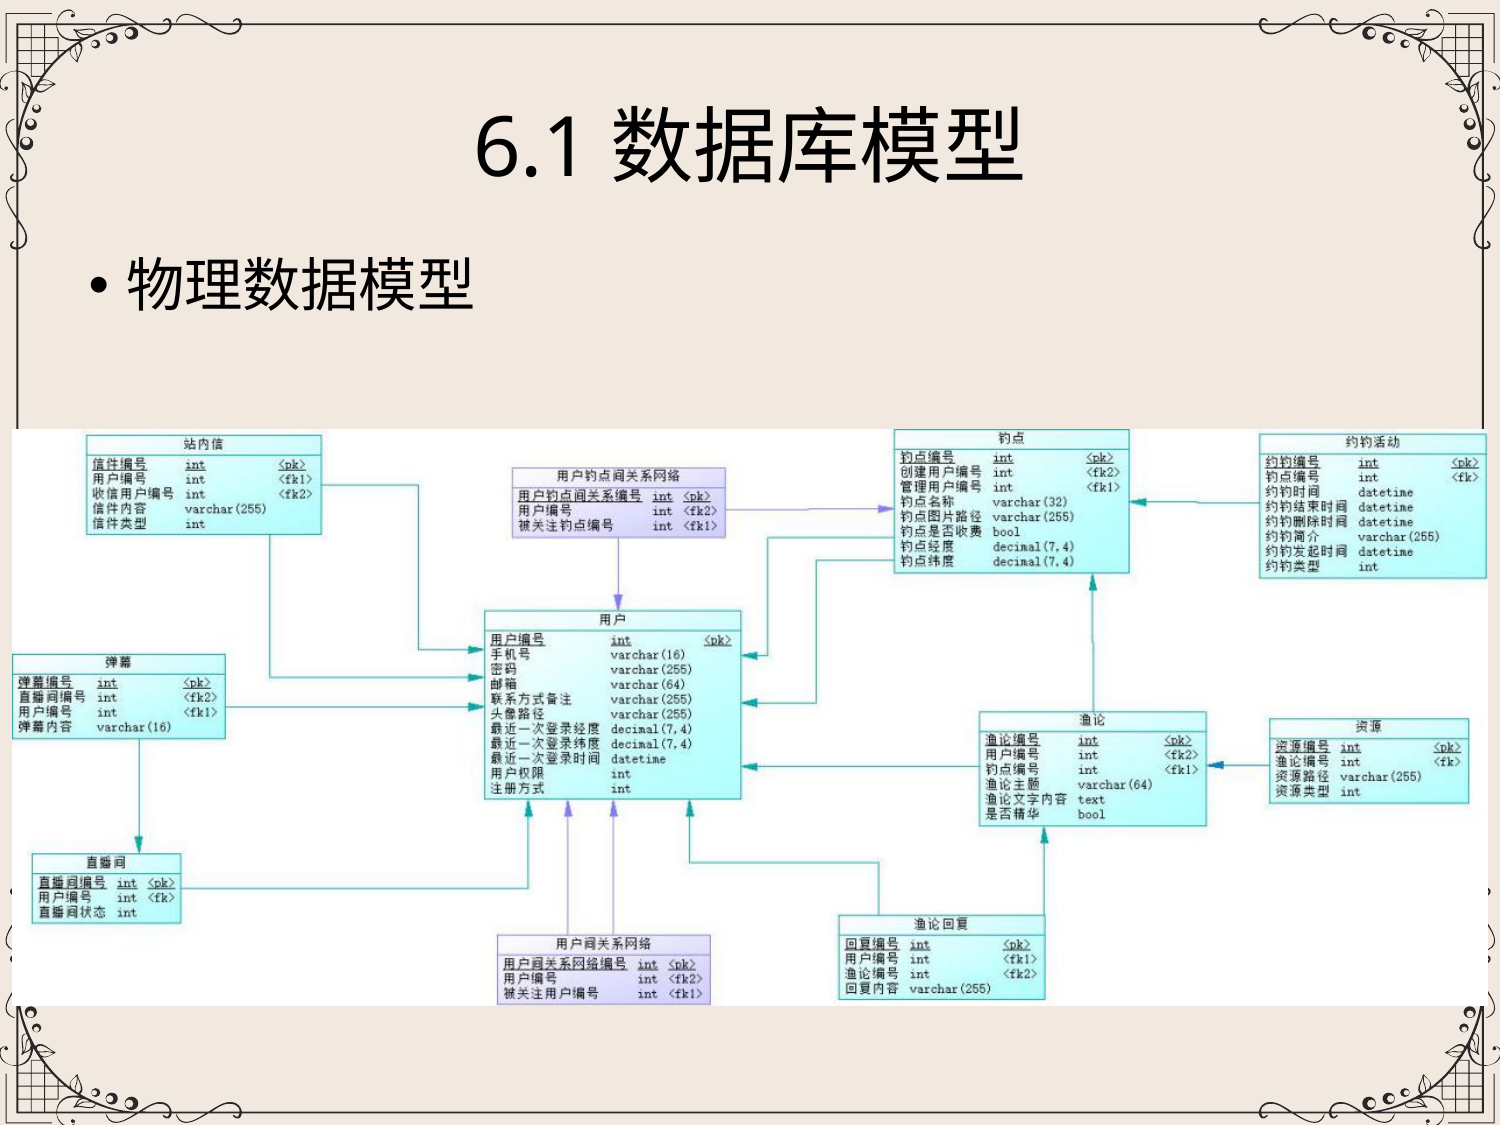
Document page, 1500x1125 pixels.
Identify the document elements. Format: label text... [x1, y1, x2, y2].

list 物理数据模型 [73, 248, 1427, 429]
text_box 6.1数据库模型 [366, 111, 1134, 175]
picture [12, 429, 1488, 1006]
